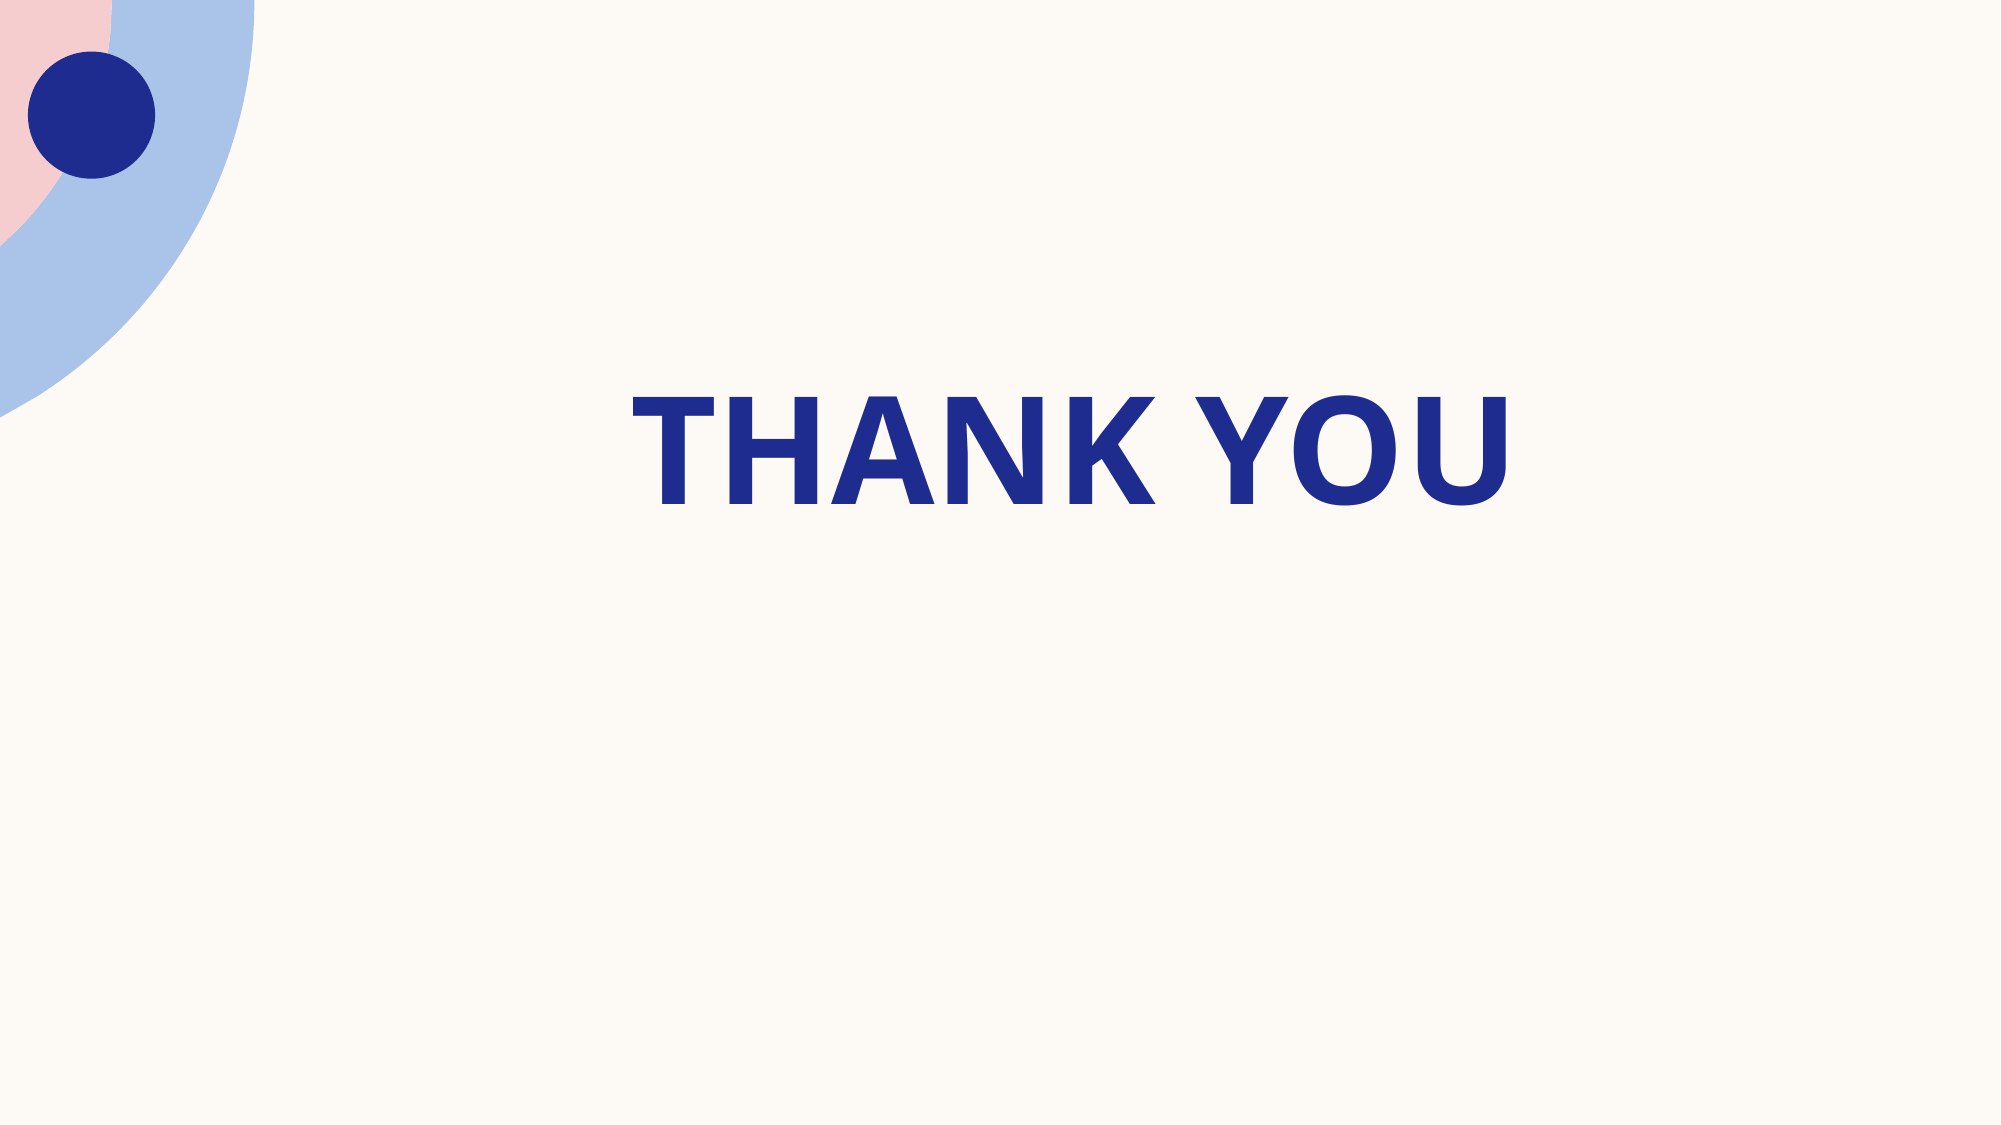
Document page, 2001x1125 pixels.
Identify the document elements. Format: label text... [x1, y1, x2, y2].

title thank you [491, 360, 1620, 625]
